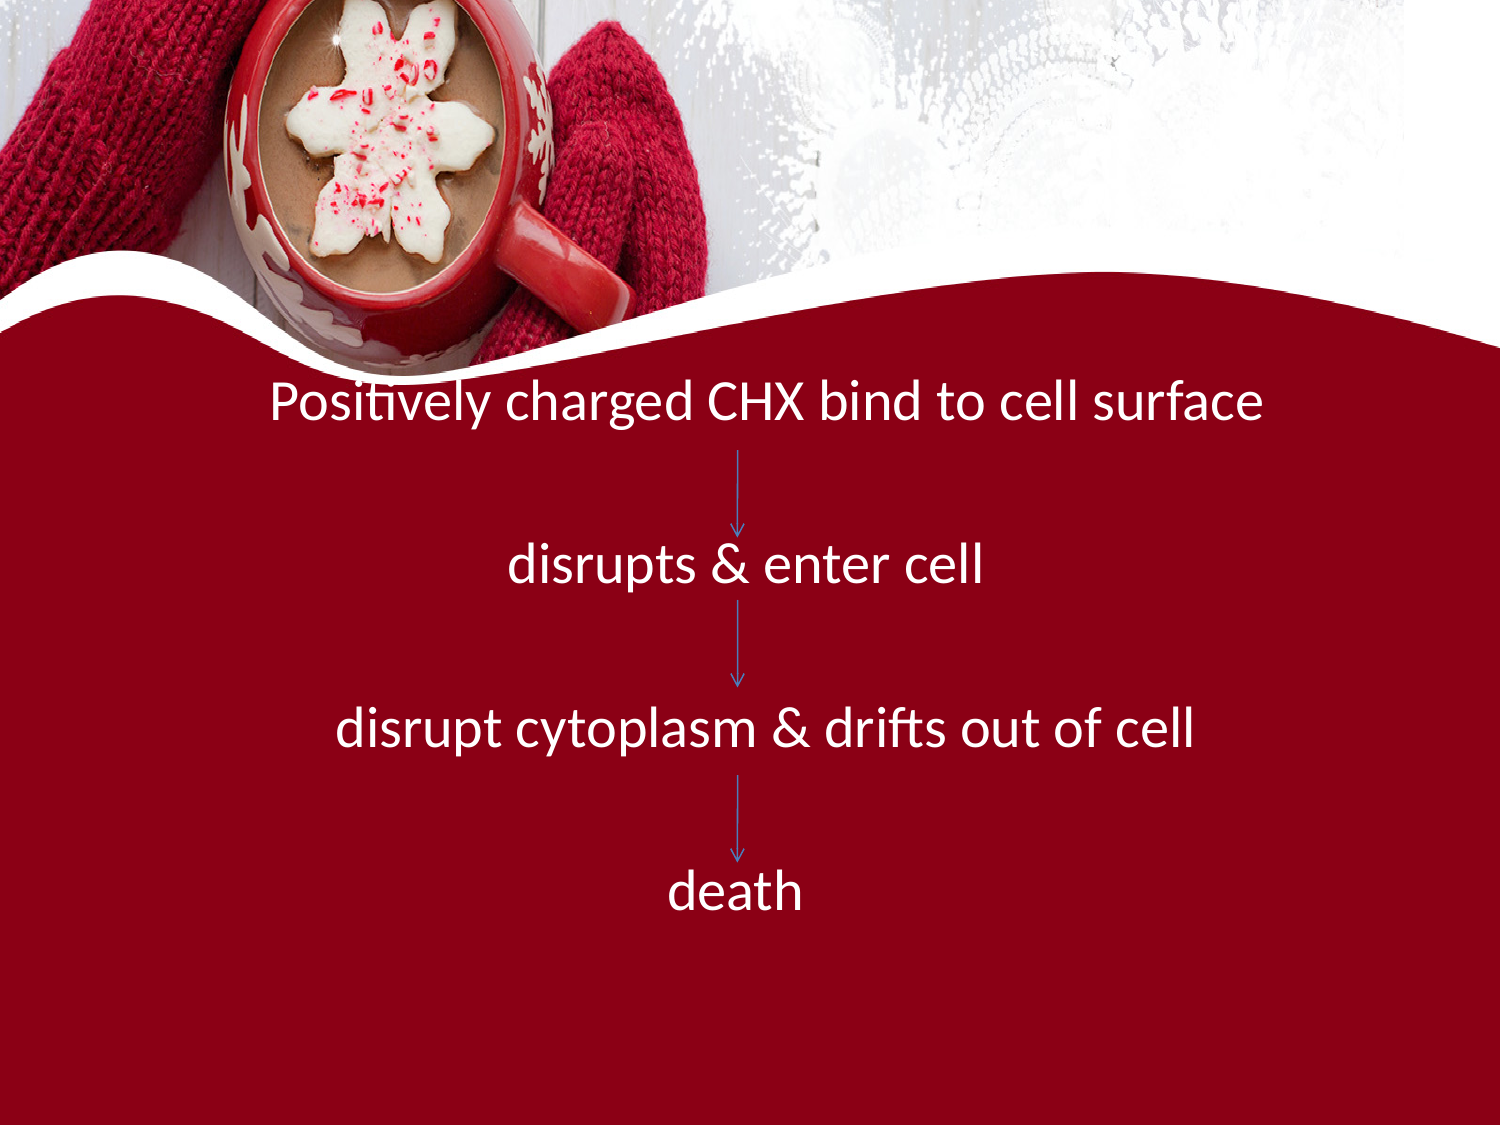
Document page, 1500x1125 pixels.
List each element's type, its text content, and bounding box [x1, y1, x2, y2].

picture [0, 0, 1500, 1125]
list Positively charged CHX bind to cell surface disrupts & enter cell disrupt cytoplasm & drifts out of cell death [82, 354, 1435, 1039]
